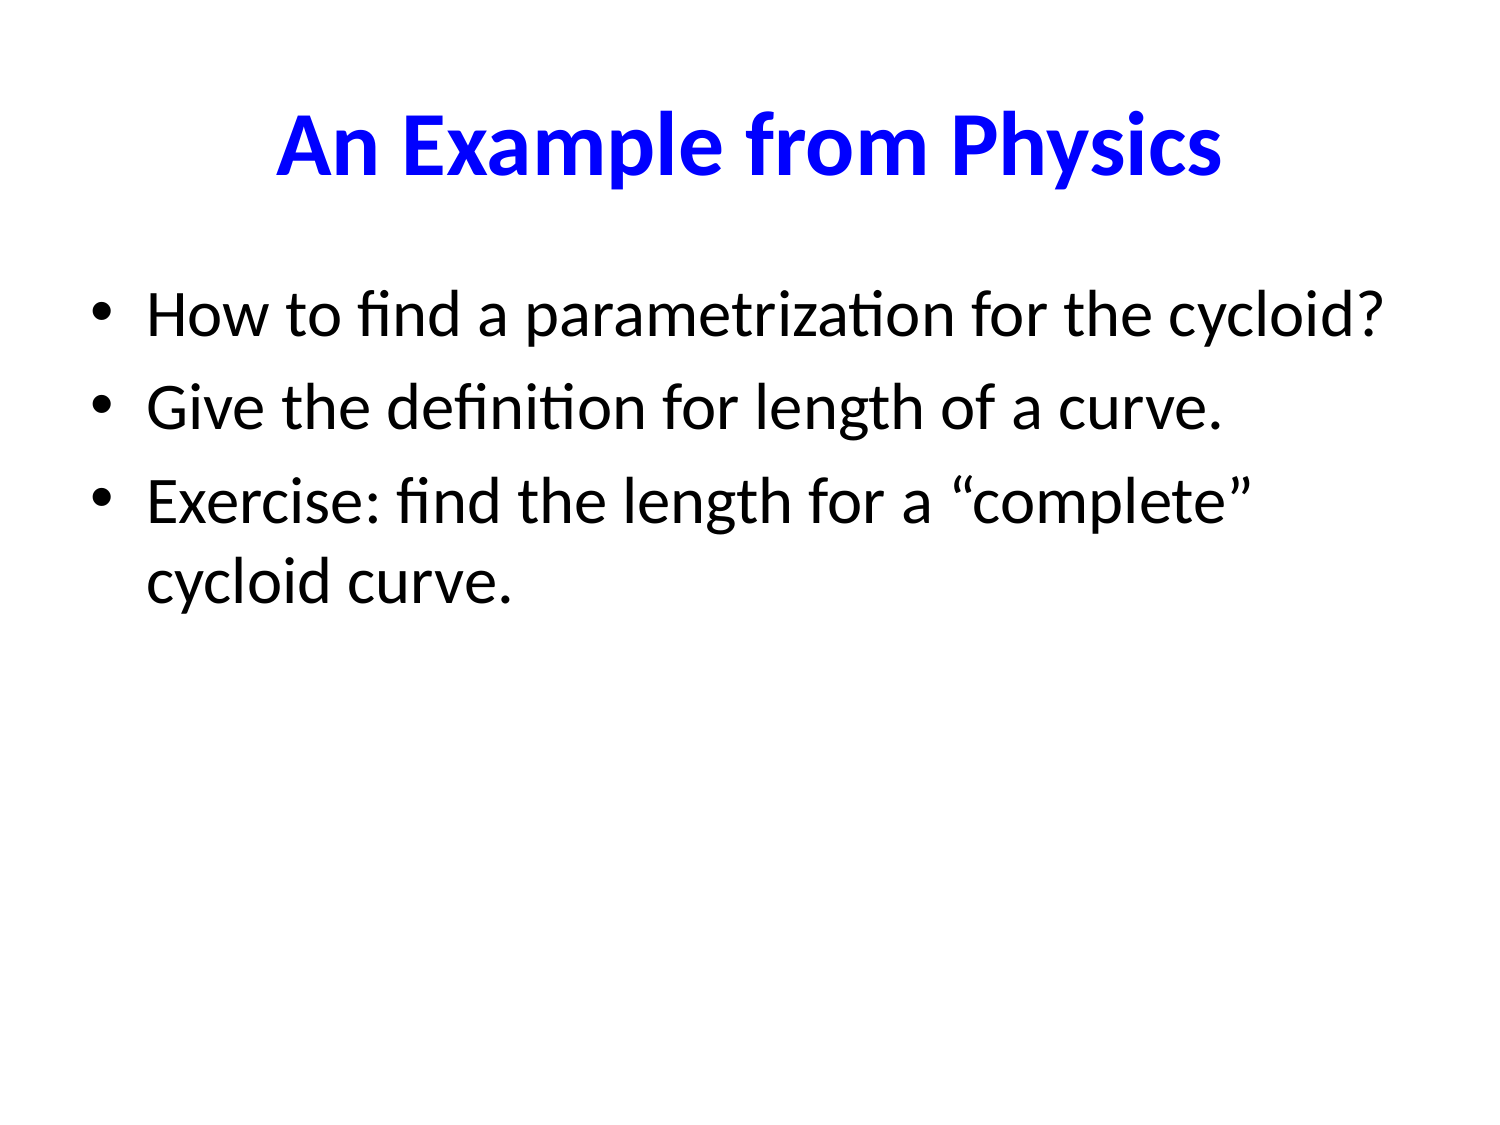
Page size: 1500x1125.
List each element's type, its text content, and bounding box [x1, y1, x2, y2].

title An Example from Physics [75, 45, 1425, 233]
list How to find a parametrization for the cycloid? Give the definition for length of a curve. Exercise: find the length for a “complete” cycloid curve. [75, 262, 1425, 1005]
